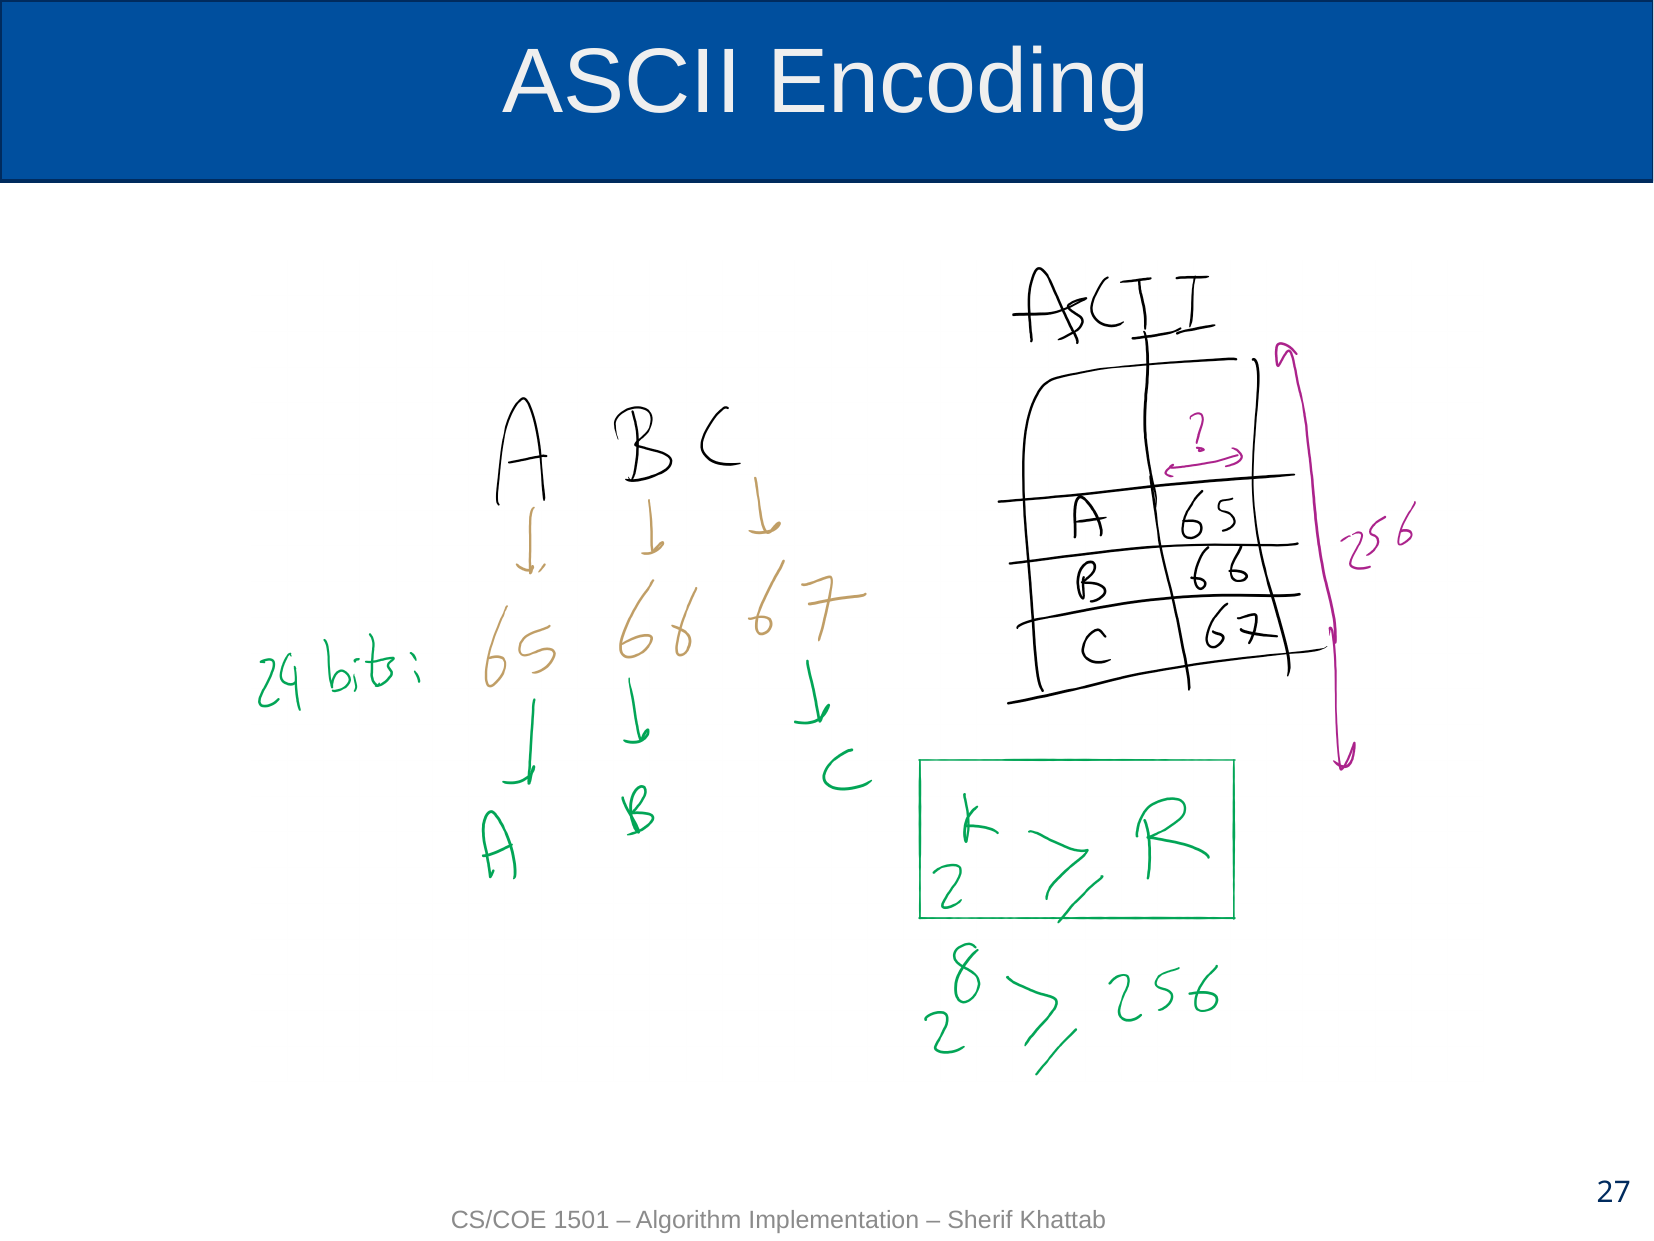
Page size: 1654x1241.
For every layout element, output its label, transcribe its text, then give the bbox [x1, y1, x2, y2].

picture [250, 259, 1484, 1083]
title ASCII Encoding [82, 35, 1571, 146]
footer CS/COE 1501 – Algorithm Implementation – Sherif Khattab [402, 1185, 1157, 1241]
slide_number 27 [1546, 1145, 1647, 1241]
